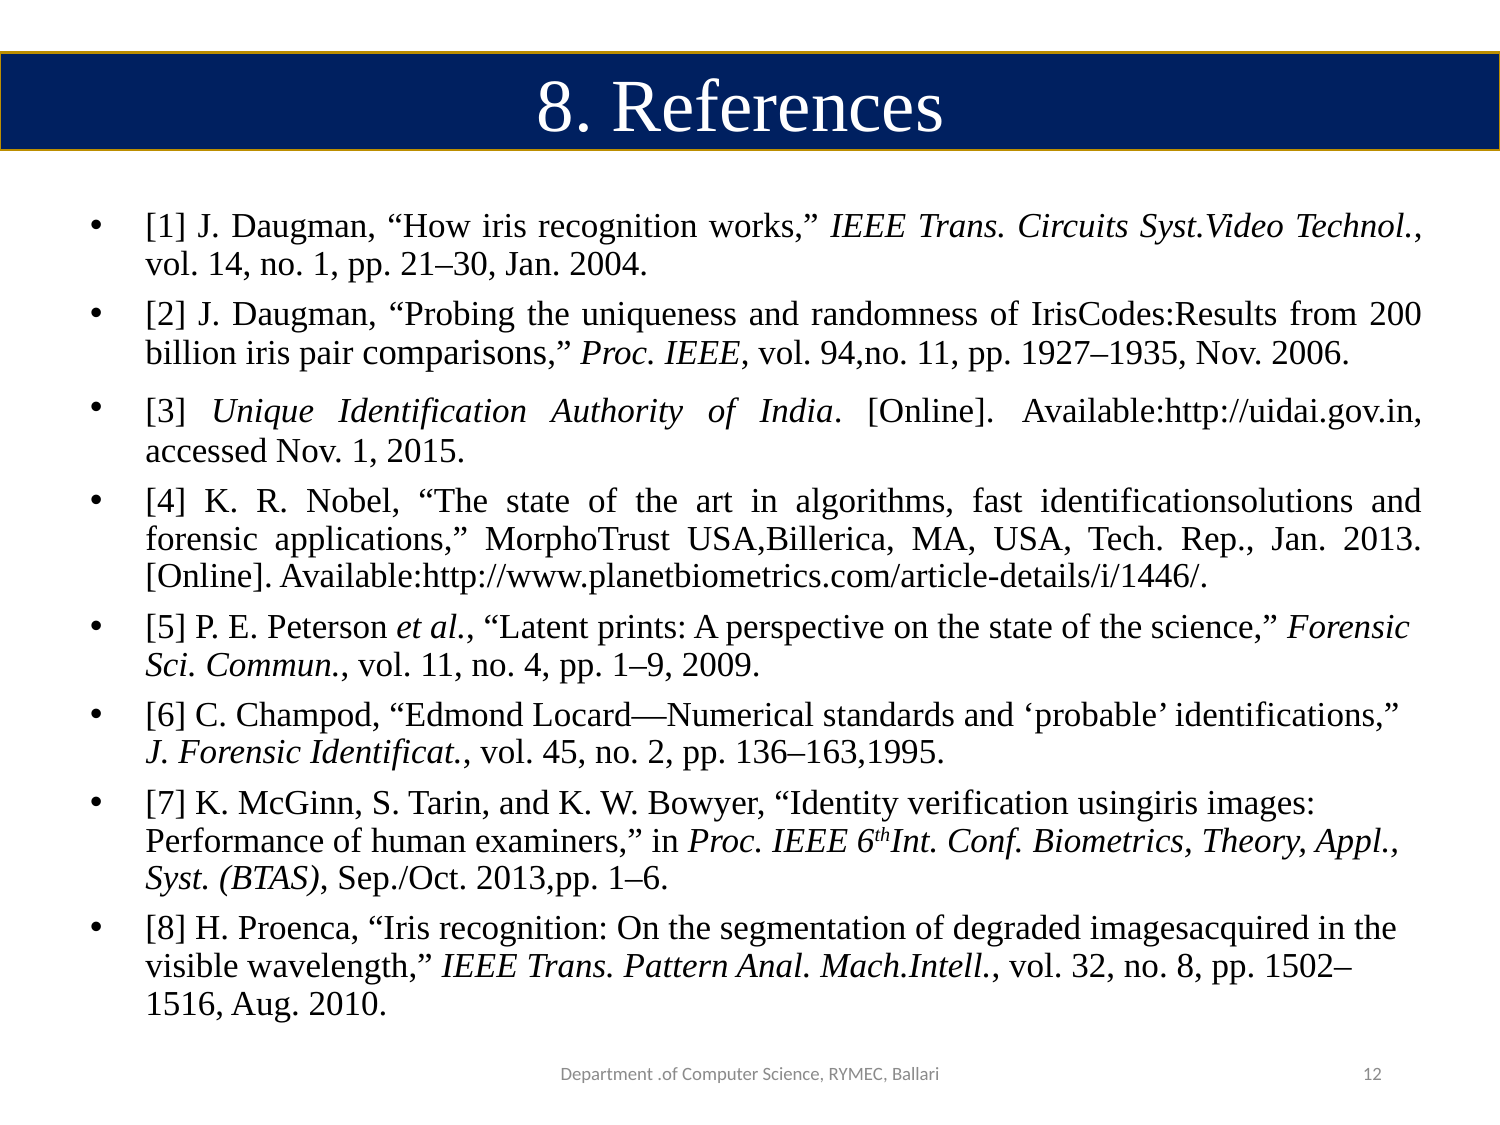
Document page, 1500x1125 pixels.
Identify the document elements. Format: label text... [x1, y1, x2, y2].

footer Department .of Computer Science, RYMEC, Ballari [496, 1042, 1004, 1103]
slide_number 12 [1059, 1042, 1397, 1103]
list [1] J. Daugman, “How iris recognition works,” IEEE Trans. Circuits Syst.Video Technol., vol. 14, no. 1, pp. 21–30, Jan. 2004. [2] J. Daugman, “Probing the uniqueness and randomness of IrisCodes:Results from 200 billion iris pair comparisons,” Proc. IEEE, vol. 94,no. 11, pp. 1927–1935, Nov. 2006. [3] Unique Identification Authority of India. [Online]. Available:http://uidai.gov.in, accessed Nov. 1, 2015. [4] K. R. Nobel, “The state of the art in algorithms, fast identificationsolutions and forensic applications,” MorphoTrust USA,Billerica, MA, USA, Tech. Rep., Jan. 2013. [Online]. Available:http://www.planetbiometrics.com/article-details/i/1446/. [5] P. E. Peterson et al., “Latent prints: A perspective on the state of the science,” Forensic Sci. Commun., vol. 11, no. 4, pp. 1–9, 2009. [6] C. Champod, “Edmond Locard—Numerical standards and ‘probable’ identifications,” J. Forensic Identificat., vol. 45, no. 2, pp. 136–163,1995. [7] K. McGinn, S. Tarin, and K. W. Bowyer, “Identity verification usingiris images: Performance of human examiners,” in Proc. IEEE 6thInt. Conf. Biometrics, Theory, Appl., Syst. (BTAS), Sep./Oct. 2013,pp. 1–6. [8] H. Proenca, “Iris recognition: On the segmentation of degraded imagesacquired in the visible wavelength,” IEEE Trans. Pattern Anal. Mach.Intell., vol. 32, no. 8, pp. 1502–1516, Aug. 2010. [75, 200, 1438, 1038]
text_box 8. References [0, 51, 1500, 151]
